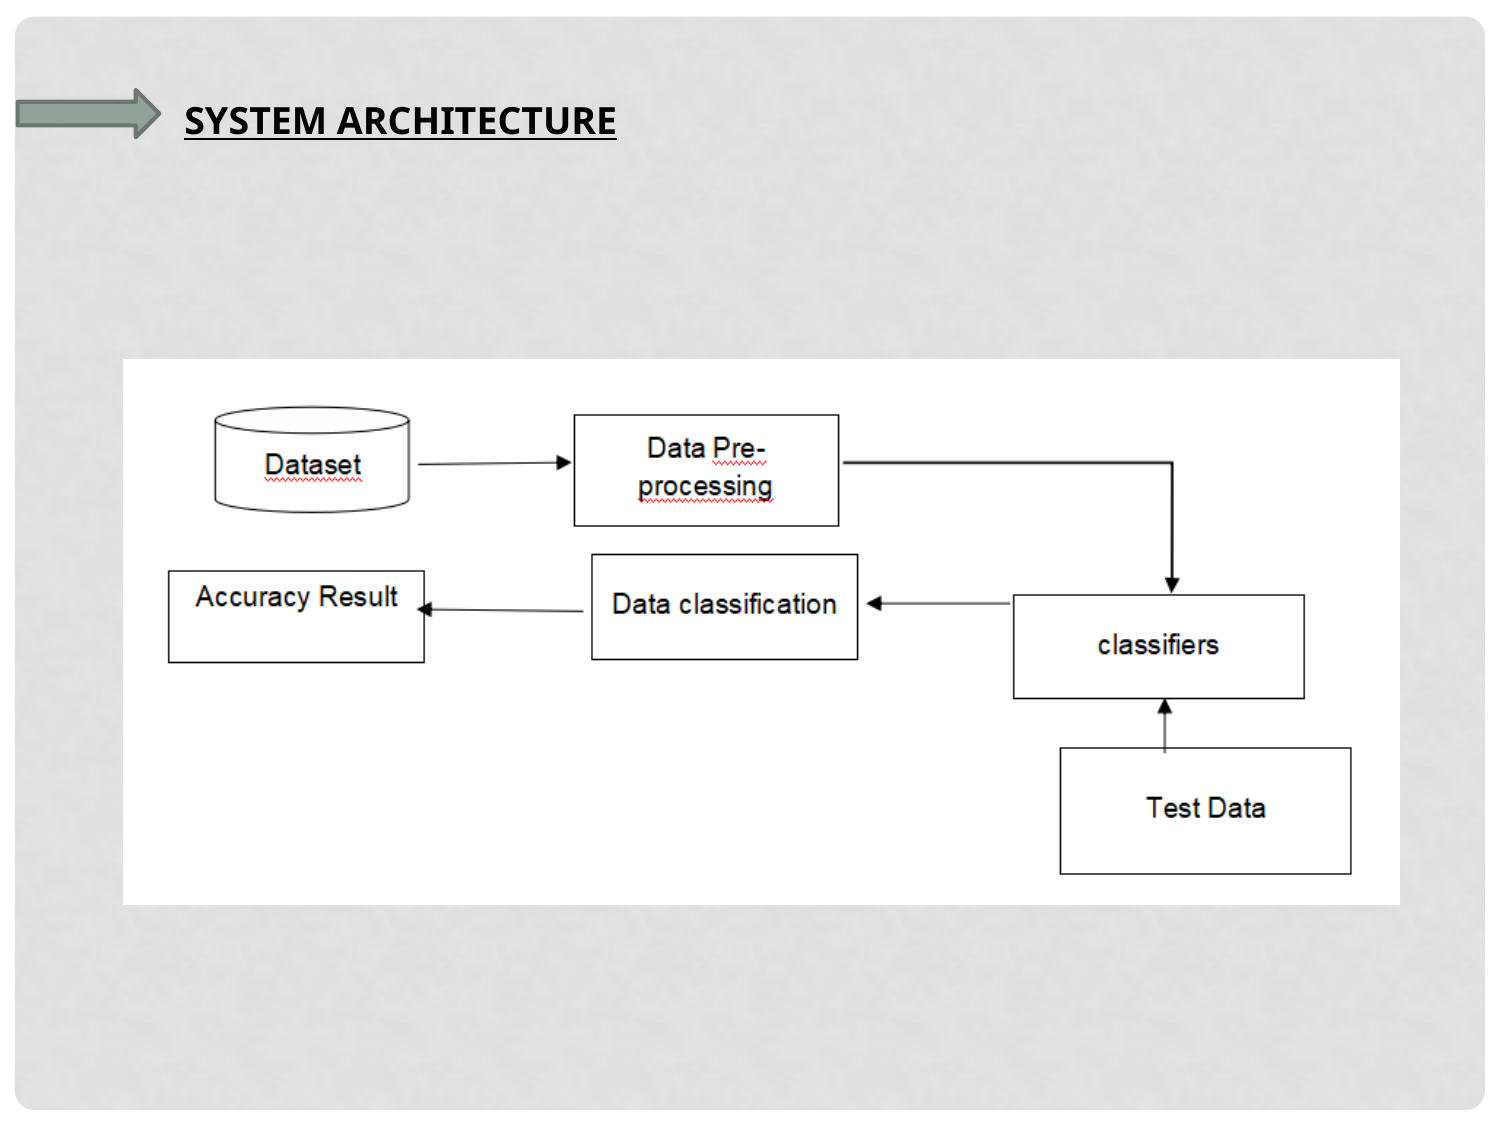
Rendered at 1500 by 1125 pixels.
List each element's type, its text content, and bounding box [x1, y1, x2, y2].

text_box SYSTEM ARCHITECTURE [169, 89, 633, 150]
picture [123, 359, 1400, 906]
text_box [15, 88, 162, 140]
